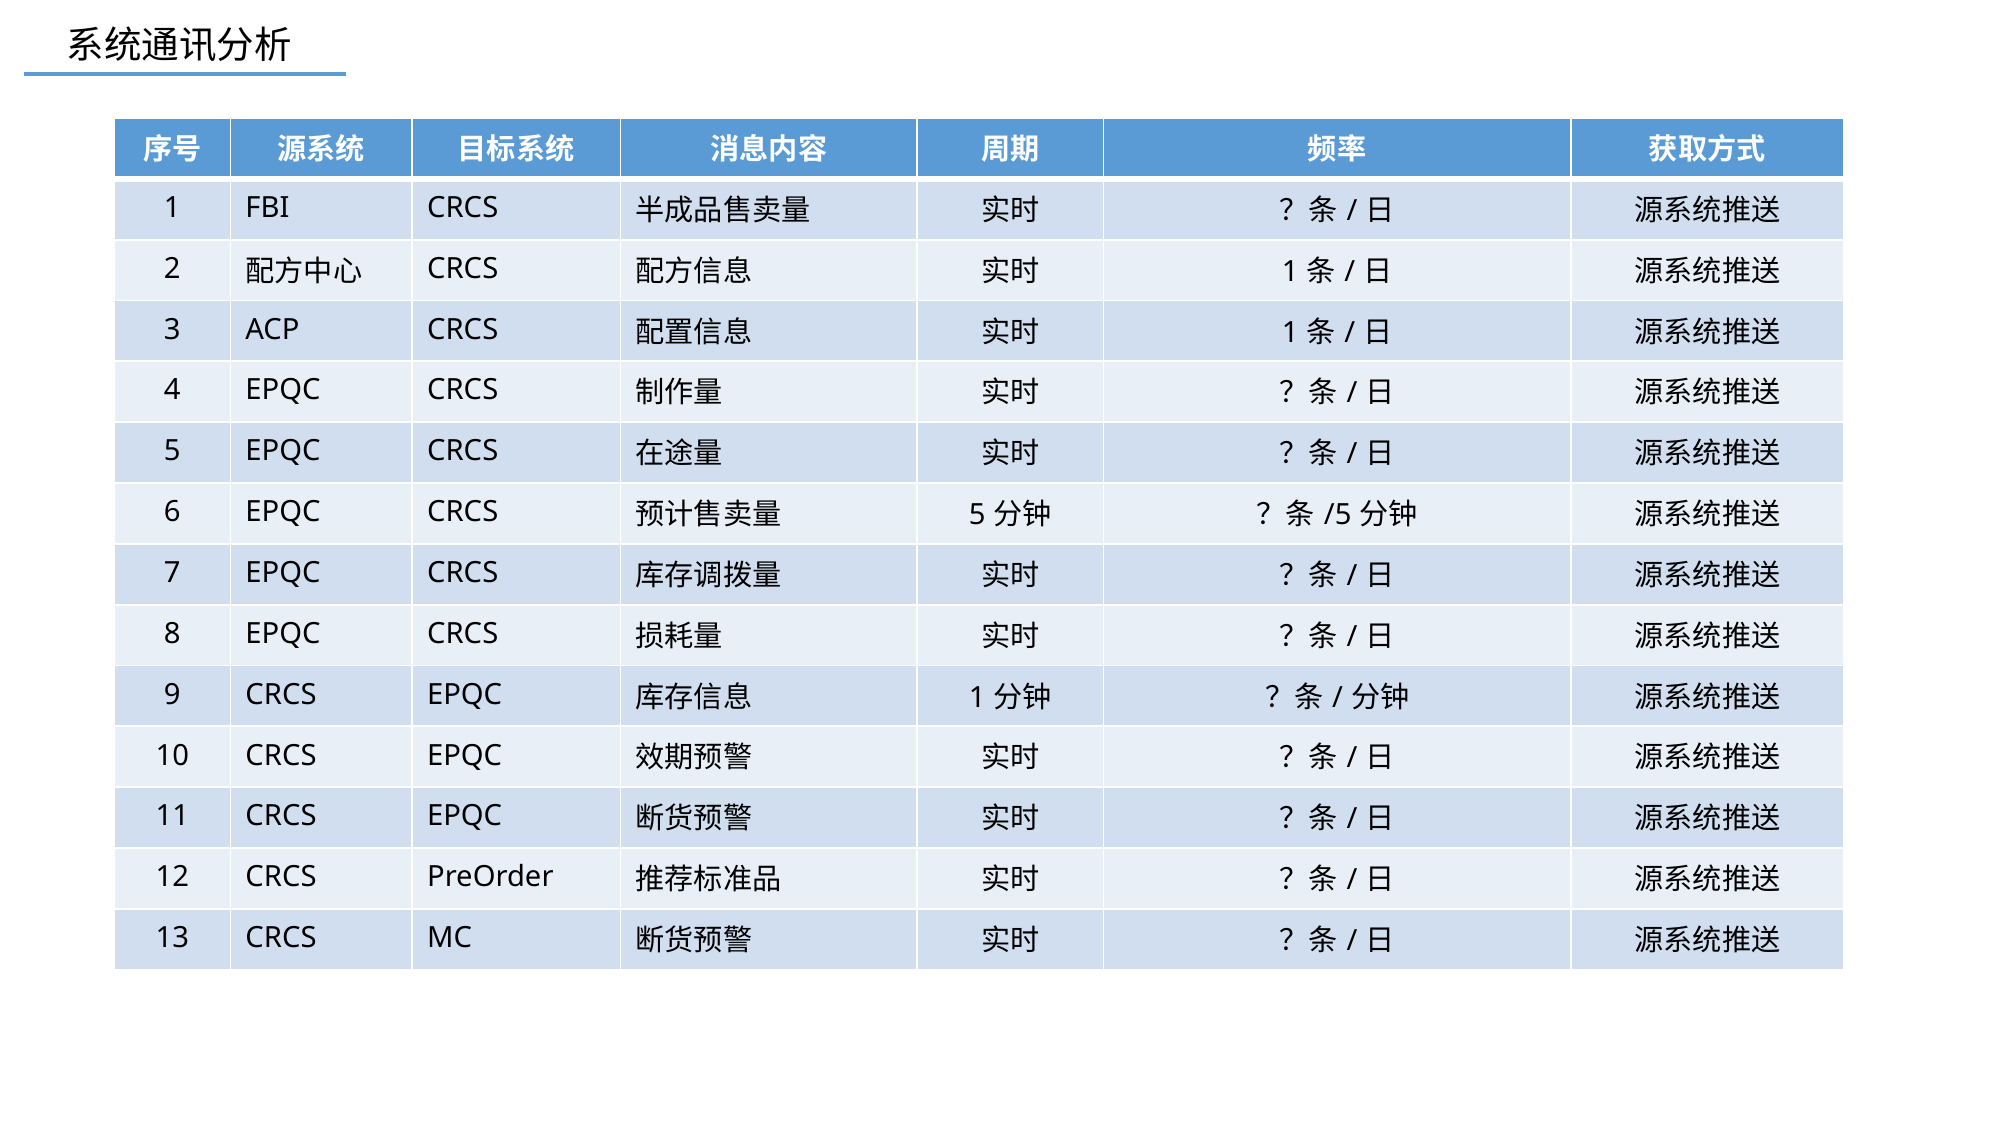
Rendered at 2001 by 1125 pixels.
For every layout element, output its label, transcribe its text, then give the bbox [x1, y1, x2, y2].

table_cell 源系统推送 [1572, 666, 1843, 725]
table_cell EPQC [231, 606, 411, 665]
table_cell ？条/分钟 [1104, 666, 1570, 725]
table_cell 13 [115, 910, 230, 969]
table_cell 源系统推送 [1572, 849, 1843, 908]
table_cell 实时 [918, 849, 1103, 908]
table_cell 实时 [918, 301, 1103, 360]
table_cell CRCS [231, 788, 411, 847]
table_cell 1分钟 [918, 666, 1103, 725]
table_cell 损耗量 [621, 606, 916, 665]
table_cell 实时 [918, 362, 1103, 421]
table_cell 配方中心 [231, 241, 411, 300]
table_cell ？条/日 [1104, 849, 1570, 908]
table_cell 7 [115, 545, 230, 604]
table_cell 实时 [918, 423, 1103, 482]
table_cell CRCS [413, 545, 620, 604]
table_cell 实时 [918, 545, 1103, 604]
table_cell 实时 [918, 727, 1103, 786]
table_cell 5 [115, 423, 230, 482]
table_cell 1条/日 [1104, 241, 1570, 300]
table_cell 源系统推送 [1572, 182, 1843, 239]
table_cell 实时 [918, 241, 1103, 300]
table_cell 源系统推送 [1572, 727, 1843, 786]
table_cell EPQC [231, 545, 411, 604]
table_cell PreOrder [413, 849, 620, 908]
table_cell EPQC [231, 423, 411, 482]
table_header 源系统 [231, 119, 411, 176]
table_cell 源系统推送 [1572, 545, 1843, 604]
table_cell 5分钟 [918, 484, 1103, 543]
table_cell 源系统推送 [1572, 241, 1843, 300]
table_cell 制作量 [621, 362, 916, 421]
table_cell 源系统推送 [1572, 606, 1843, 665]
table_cell CRCS [413, 606, 620, 665]
table_header 频率 [1104, 119, 1570, 176]
table_cell ？条/日 [1104, 606, 1570, 665]
table_cell 断货预警 [621, 910, 916, 969]
table_cell CRCS [231, 849, 411, 908]
table_cell ？条/日 [1104, 423, 1570, 482]
table_cell 源系统推送 [1572, 423, 1843, 482]
table_cell 断货预警 [621, 788, 916, 847]
table_cell 推荐标准品 [621, 849, 916, 908]
table_cell 源系统推送 [1572, 362, 1843, 421]
table_cell EPQC [413, 727, 620, 786]
table_cell CRCS [231, 910, 411, 969]
table_cell 6 [115, 484, 230, 543]
table_cell 配方信息 [621, 241, 916, 300]
table_cell ACP [231, 301, 411, 360]
text_box 系统通讯分析 [24, 13, 334, 72]
table_cell 8 [115, 606, 230, 665]
table_cell CRCS [413, 301, 620, 360]
table_cell EPQC [413, 788, 620, 847]
table_cell ？条/日 [1104, 788, 1570, 847]
table_cell CRCS [413, 484, 620, 543]
table_cell ？条/日 [1104, 362, 1570, 421]
table_cell EPQC [231, 362, 411, 421]
table_cell FBI [231, 182, 411, 239]
table_cell 源系统推送 [1572, 484, 1843, 543]
table_cell ？条/日 [1104, 727, 1570, 786]
table_cell 配置信息 [621, 301, 916, 360]
table_cell 半成品售卖量 [621, 182, 916, 239]
table_cell 2 [115, 241, 230, 300]
table_cell 1条/日 [1104, 301, 1570, 360]
table_cell ？条/日 [1104, 910, 1570, 969]
table_cell CRCS [413, 423, 620, 482]
table_cell 11 [115, 788, 230, 847]
table_cell 源系统推送 [1572, 788, 1843, 847]
table_cell 库存信息 [621, 666, 916, 725]
table_cell CRCS [413, 182, 620, 239]
table_cell 在途量 [621, 423, 916, 482]
table_cell 源系统推送 [1572, 301, 1843, 360]
table_cell 库存调拨量 [621, 545, 916, 604]
table_cell CRCS [231, 666, 411, 725]
table_cell ？条/日 [1104, 182, 1570, 239]
table_cell 10 [115, 727, 230, 786]
table_header 周期 [918, 119, 1103, 176]
table_cell 12 [115, 849, 230, 908]
table_header 消息内容 [621, 119, 916, 176]
table_cell CRCS [413, 241, 620, 300]
table_header 目标系统 [413, 119, 620, 176]
table_cell EPQC [231, 484, 411, 543]
table_cell ？条/5分钟 [1104, 484, 1570, 543]
table_cell MC [413, 910, 620, 969]
table_cell 效期预警 [621, 727, 916, 786]
table_cell 9 [115, 666, 230, 725]
table_cell 源系统推送 [1572, 910, 1843, 969]
table_cell 实时 [918, 788, 1103, 847]
table_cell EPQC [413, 666, 620, 725]
table_header 获取方式 [1572, 119, 1843, 176]
table_cell 4 [115, 362, 230, 421]
table_cell ？条/日 [1104, 545, 1570, 604]
table_cell 实时 [918, 606, 1103, 665]
table_cell 实时 [918, 182, 1103, 239]
table_cell 3 [115, 301, 230, 360]
table_cell 预计售卖量 [621, 484, 916, 543]
table_cell CRCS [231, 727, 411, 786]
table_cell CRCS [413, 362, 620, 421]
table_cell 实时 [918, 910, 1103, 969]
table_cell 1 [115, 182, 230, 239]
table_header 序号 [115, 119, 230, 176]
